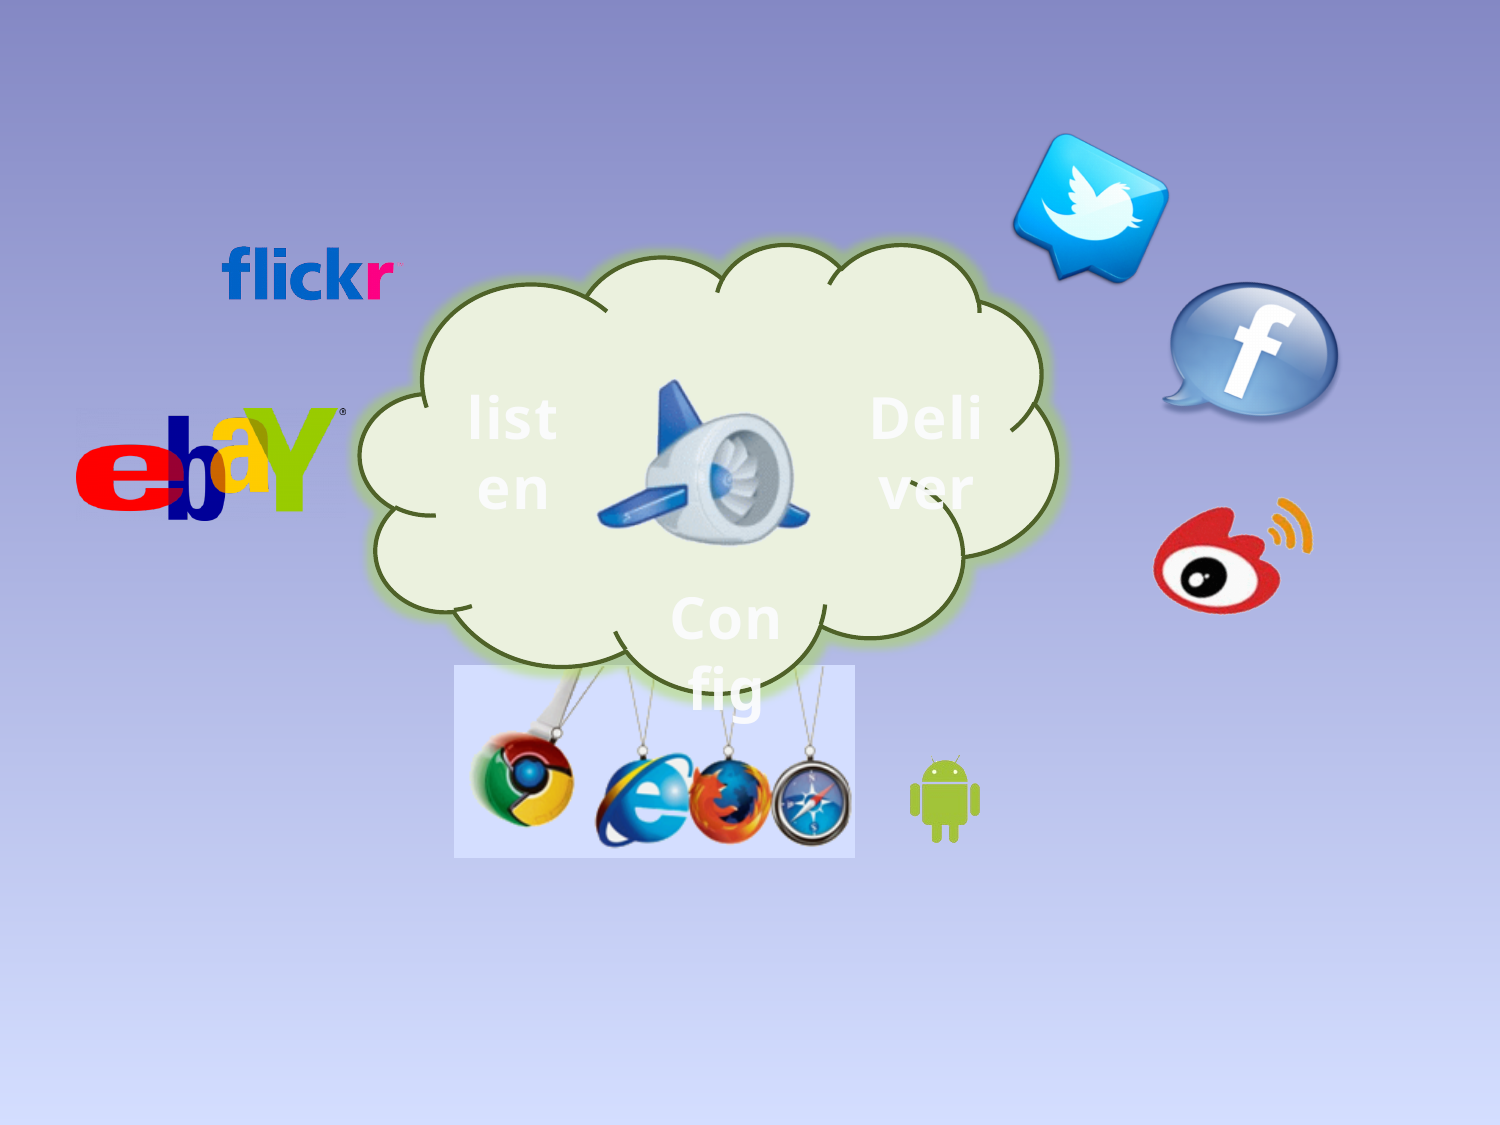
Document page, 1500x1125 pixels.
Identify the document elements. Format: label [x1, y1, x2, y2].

text_box [359, 243, 1058, 693]
picture [1140, 457, 1329, 646]
text_box [454, 702, 987, 858]
picture [76, 408, 346, 522]
picture [980, 109, 1367, 471]
picture [218, 243, 406, 306]
